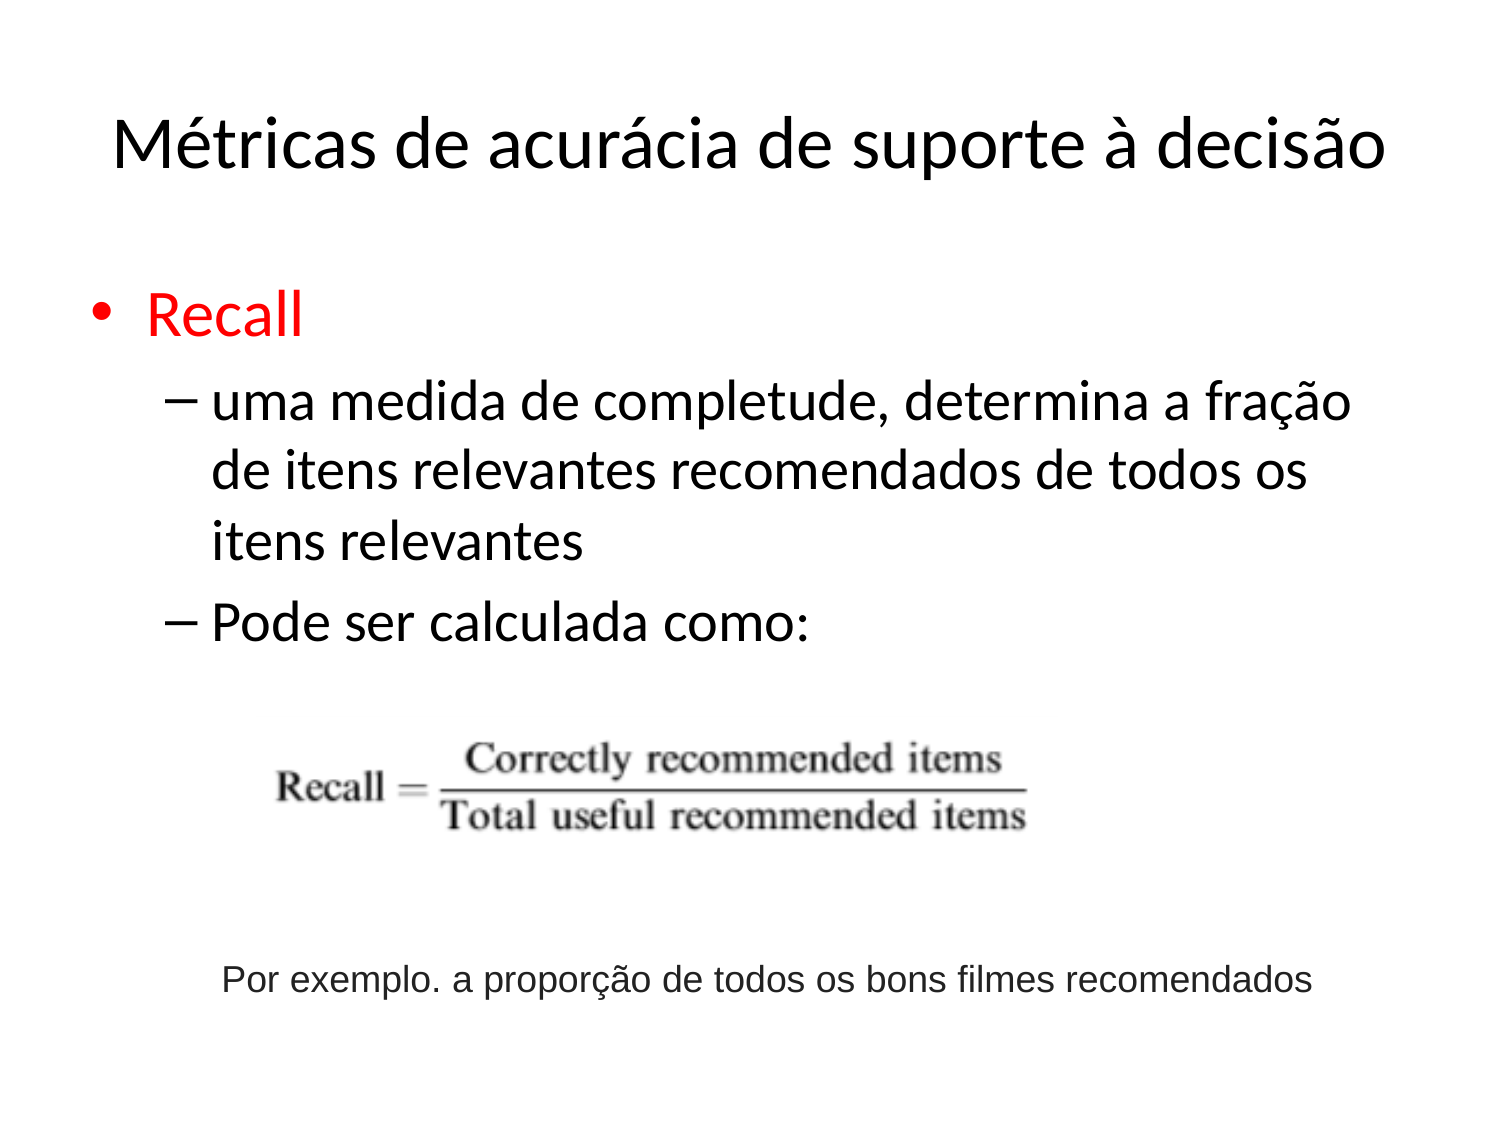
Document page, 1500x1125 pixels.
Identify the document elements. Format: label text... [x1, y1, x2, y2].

title Métricas de acurácia de suporte à decisão [75, 45, 1425, 233]
picture [256, 715, 1058, 856]
text_box Por exemplo. a proporção de todos os bons filmes recomendados [206, 947, 1388, 1008]
list Recall uma medida de completude, determina a fração de itens relevantes recomendados de todos os itens relevantes Pode ser calculada como: [75, 262, 1425, 1005]
